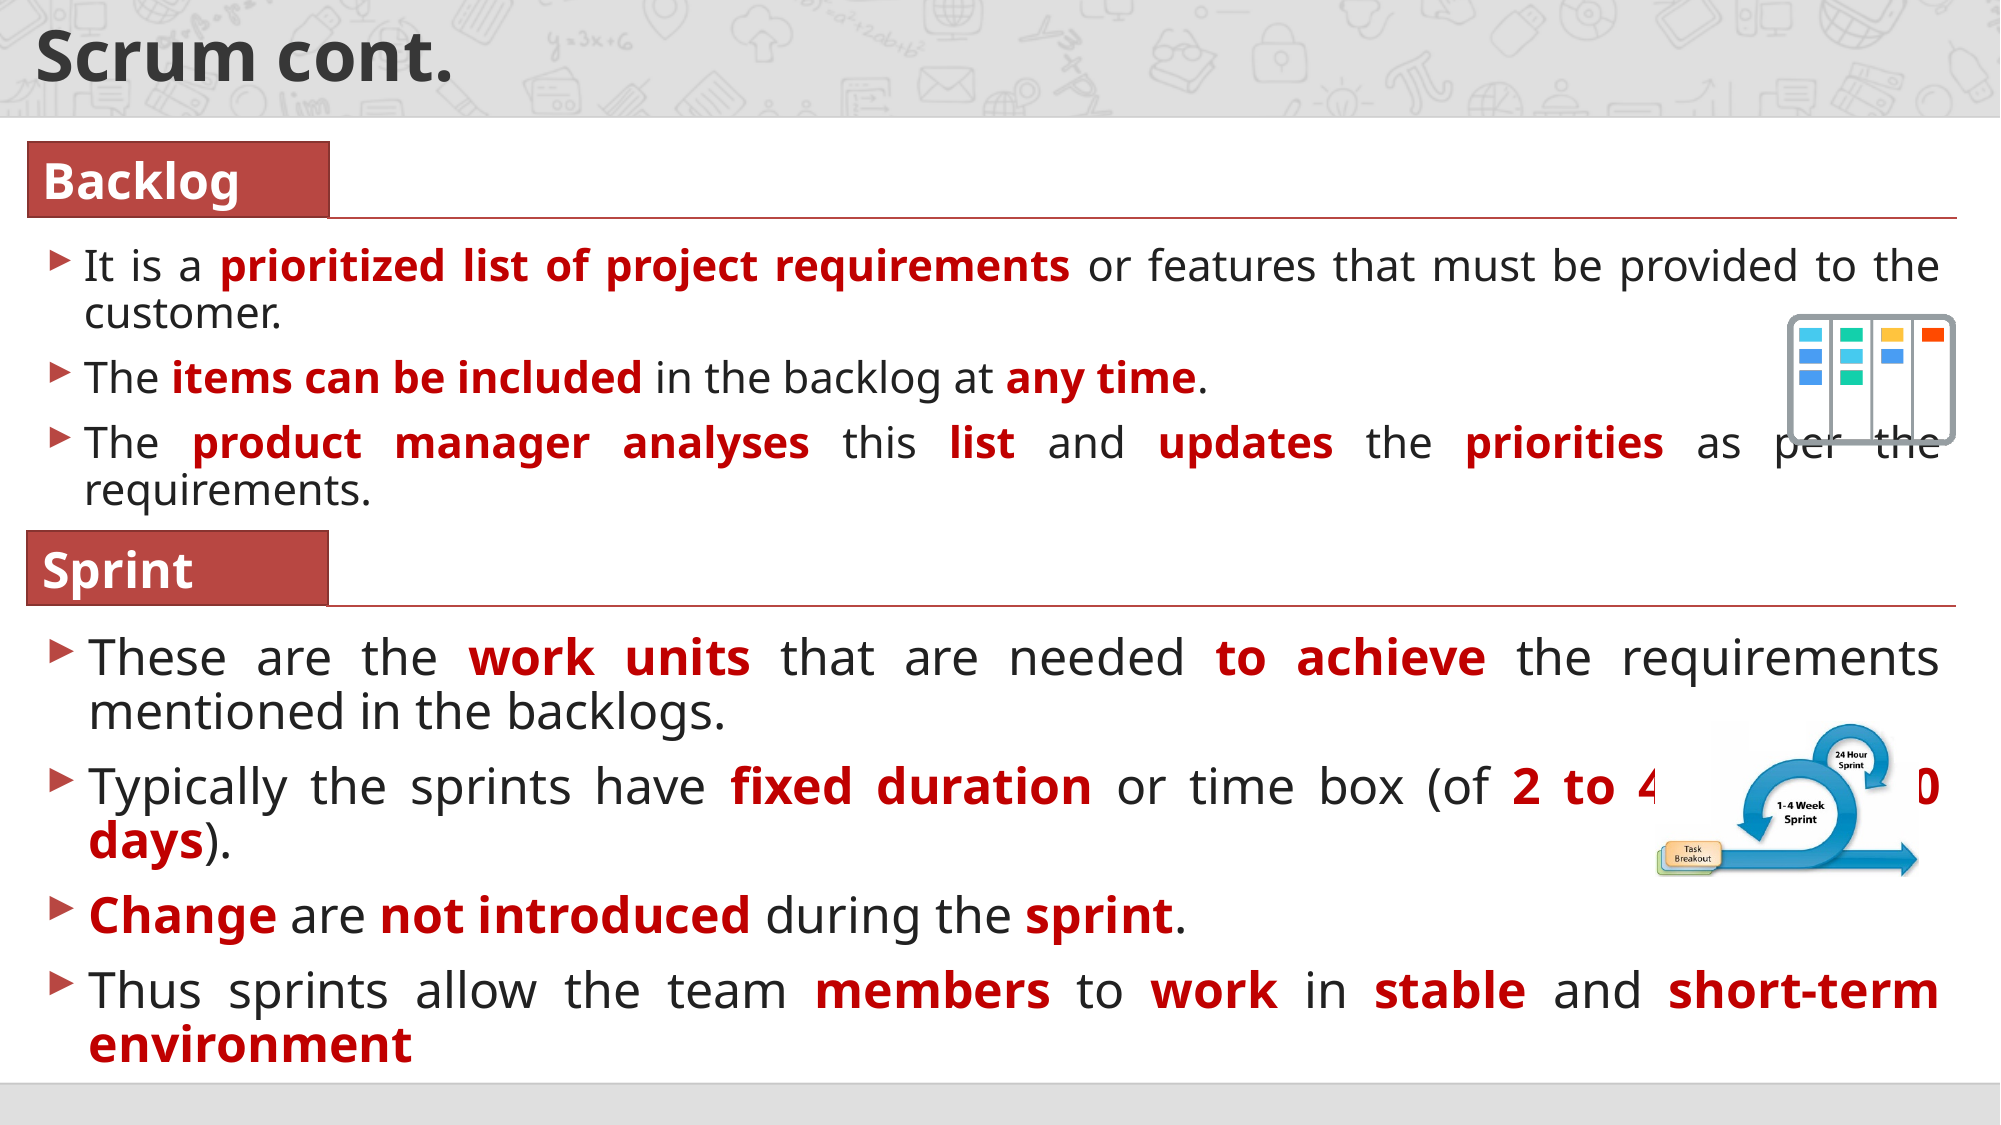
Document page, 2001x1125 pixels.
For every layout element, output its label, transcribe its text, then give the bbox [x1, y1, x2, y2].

text_box Sprint [26, 530, 329, 606]
title Scrum cont. [0, 0, 2000, 117]
text_box These are the work units that are needed to achieve the requirements mentioned in the backlogs. Typically the sprints have fixed duration or time box (of 2 to 4 weeks, 30 days). Change are not introduced during the sprint. Thus sprints allow the team members to work in stable and short-term environment [30, 624, 1956, 911]
picture [1786, 313, 1956, 446]
picture [1655, 721, 1919, 877]
text_box Backlog [27, 141, 330, 218]
text_box It is a prioritized list of project requirements or features that must be provided to the customer. The items can be included in the backlog at any time. The product manager analyses this list and updates the priorities as per the requirements. [31, 236, 1957, 523]
